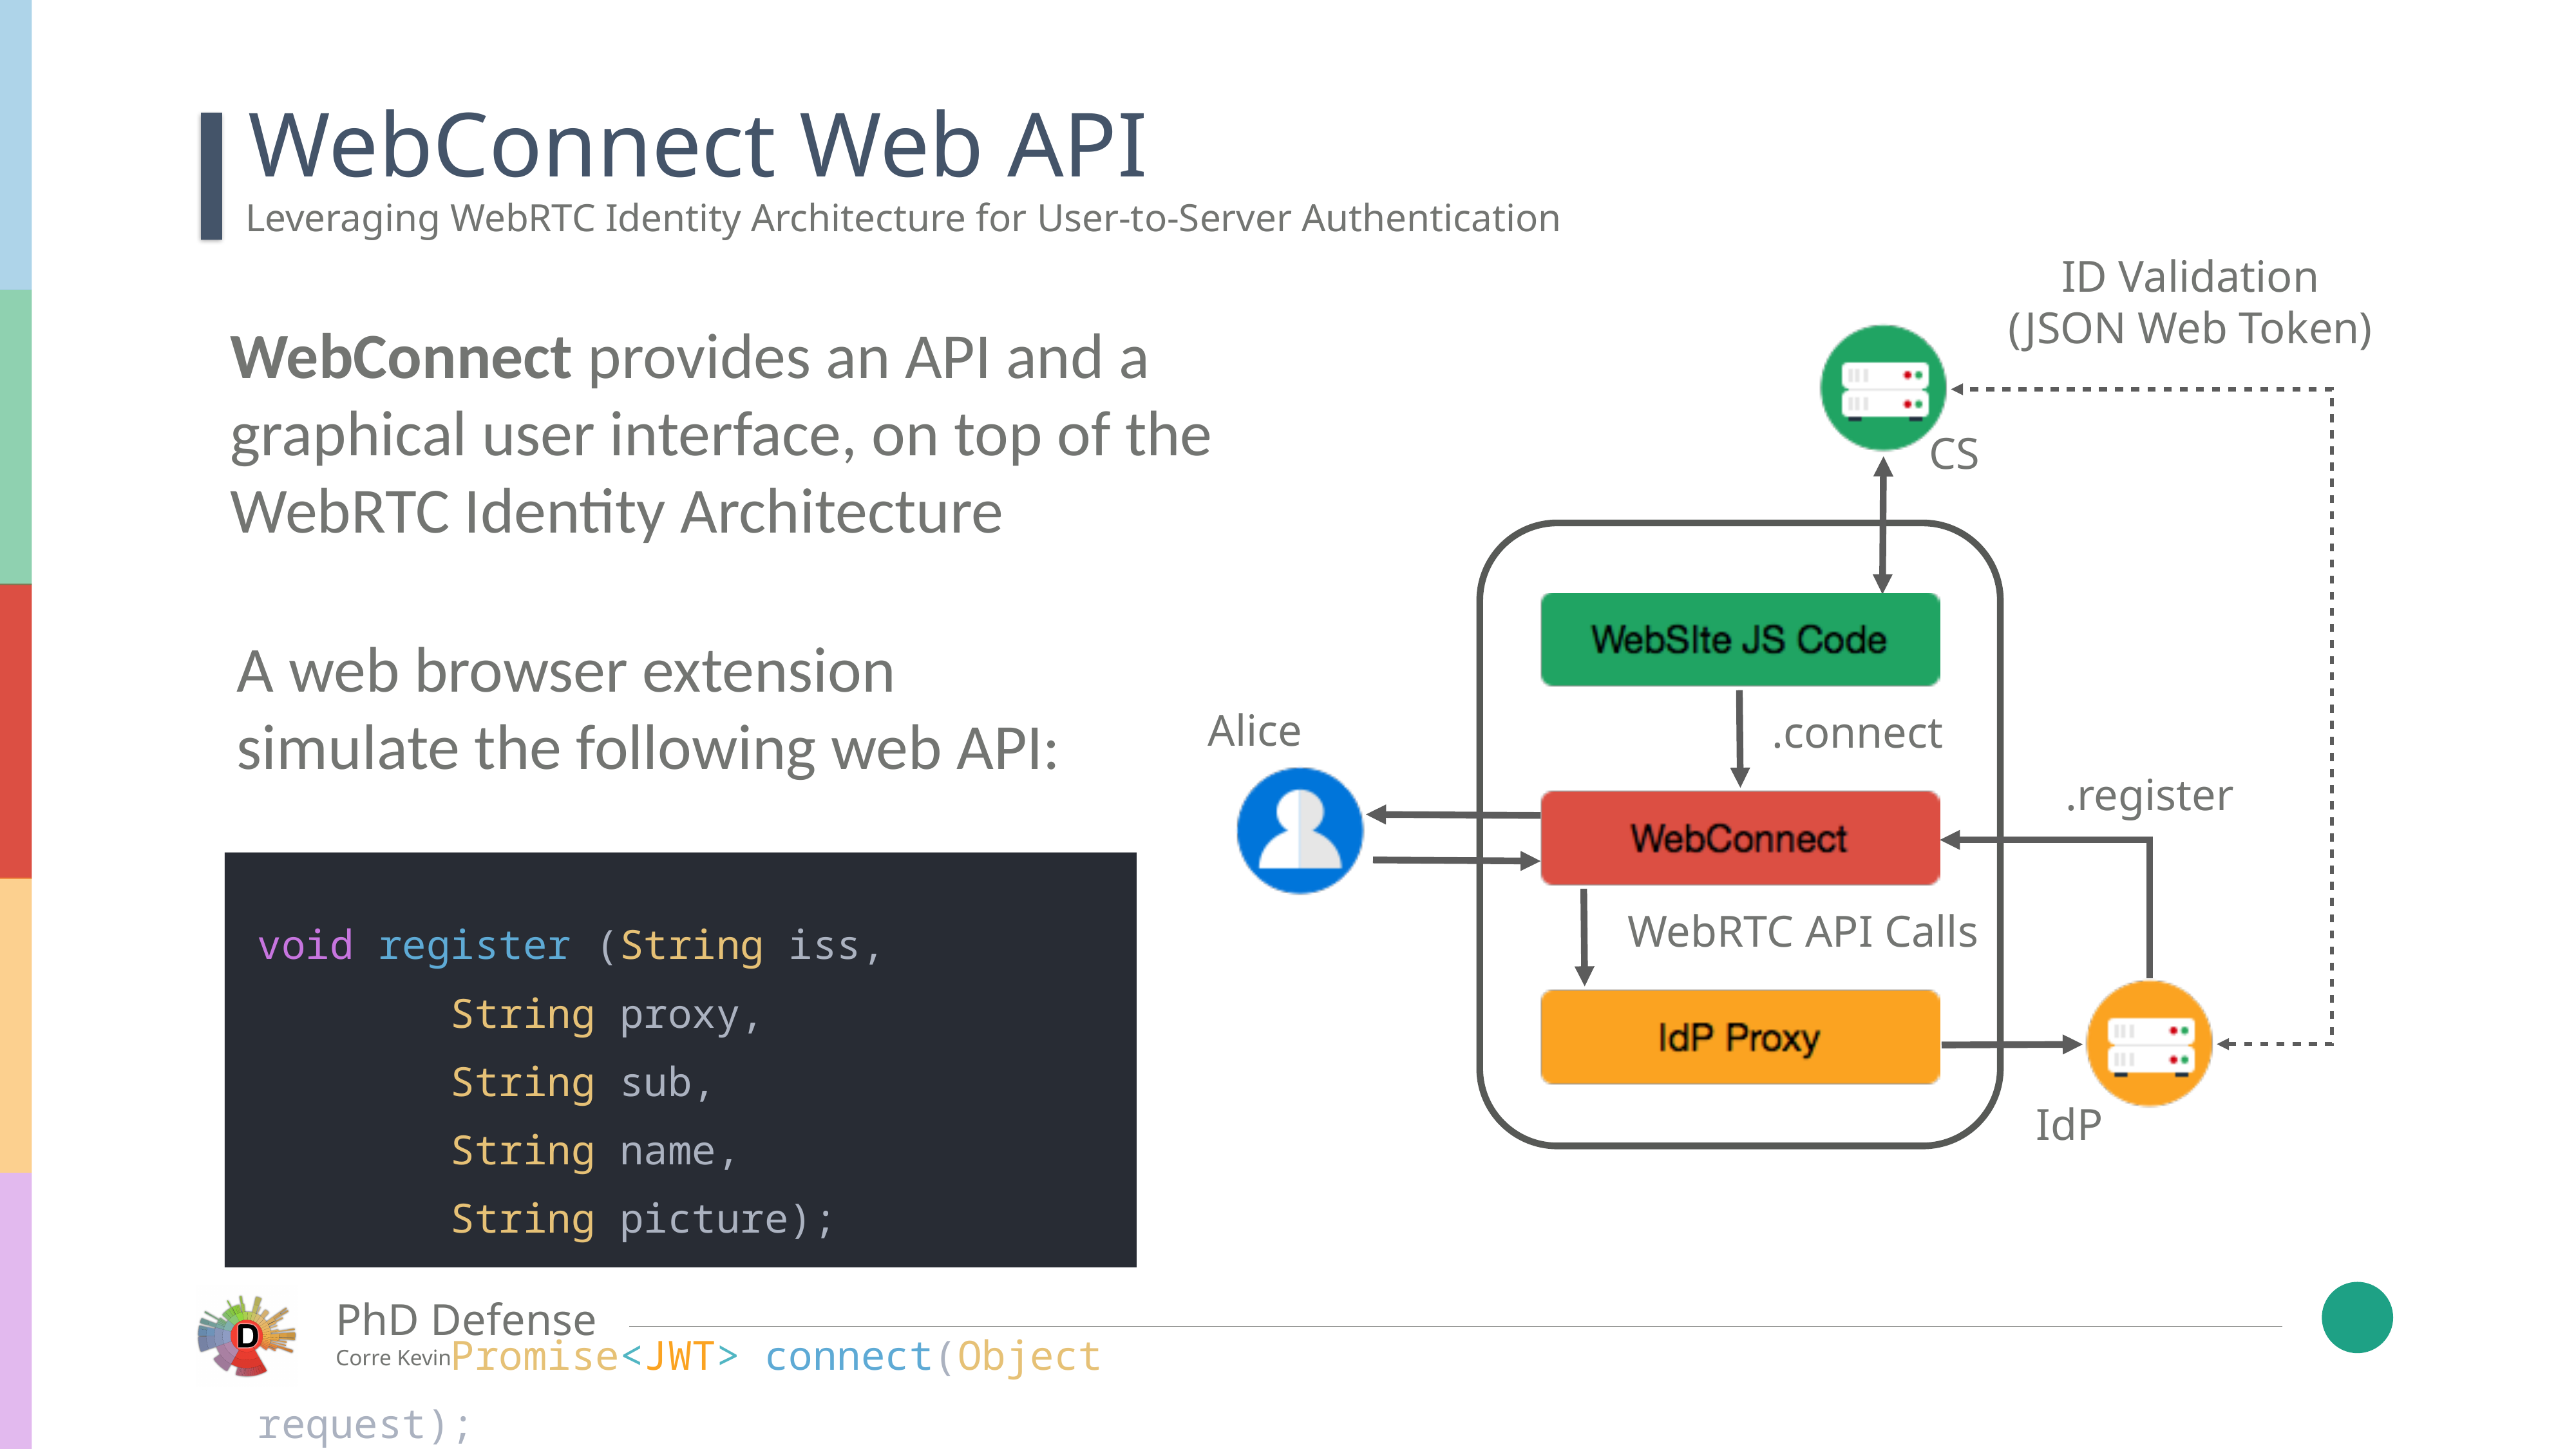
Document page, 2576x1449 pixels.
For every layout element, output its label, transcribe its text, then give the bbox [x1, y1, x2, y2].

picture [196, 1285, 298, 1387]
text_box WebConnect Web API [248, 88, 2403, 195]
text_box [0, 877, 32, 1173]
text_box [0, 585, 32, 877]
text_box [224, 622, 1137, 1268]
text_box [0, 1173, 32, 1449]
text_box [1202, 249, 2378, 1165]
slide_number [2308, 1285, 2407, 1347]
text_box [0, 289, 32, 585]
text_box WebConnect provides an API and a graphical user interface, on top of the WebRTC Identity Architecture [230, 314, 1202, 546]
text_box Leveraging WebRTC Identity Architecture for User-to-Server Authentication [245, 193, 2400, 239]
text_box [201, 112, 222, 240]
text_box [0, 0, 32, 289]
